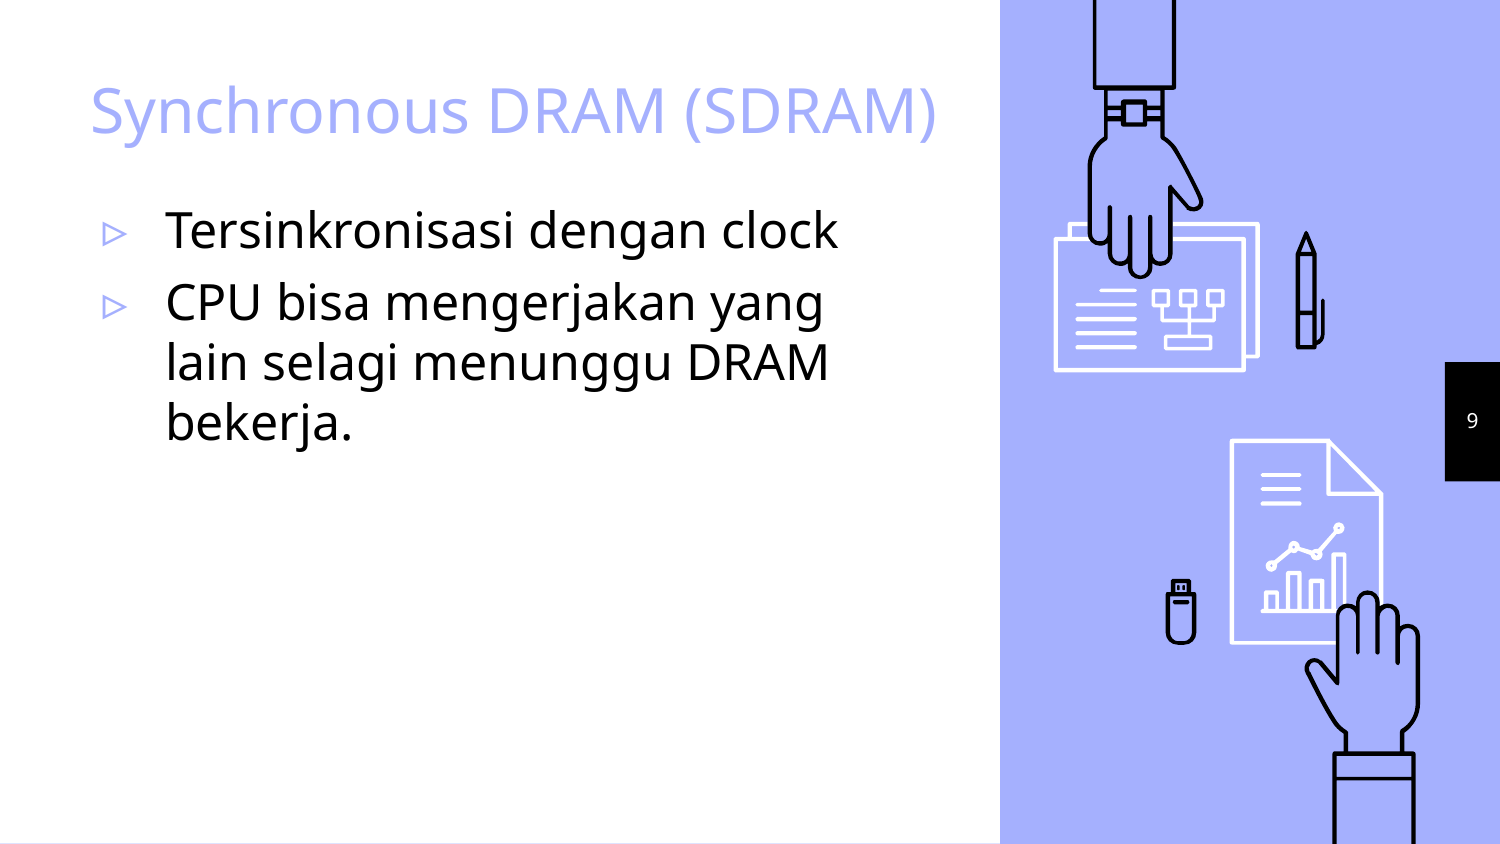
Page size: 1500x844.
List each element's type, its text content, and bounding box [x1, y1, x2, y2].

list Tersinkronisasi dengan clock CPU bisa mengerjakan yang lain selagi menunggu DRAM bekerja. [75, 183, 918, 706]
title Synchronous DRAM (SDRAM) [75, 20, 985, 161]
slide_number 9 [1444, 362, 1500, 482]
